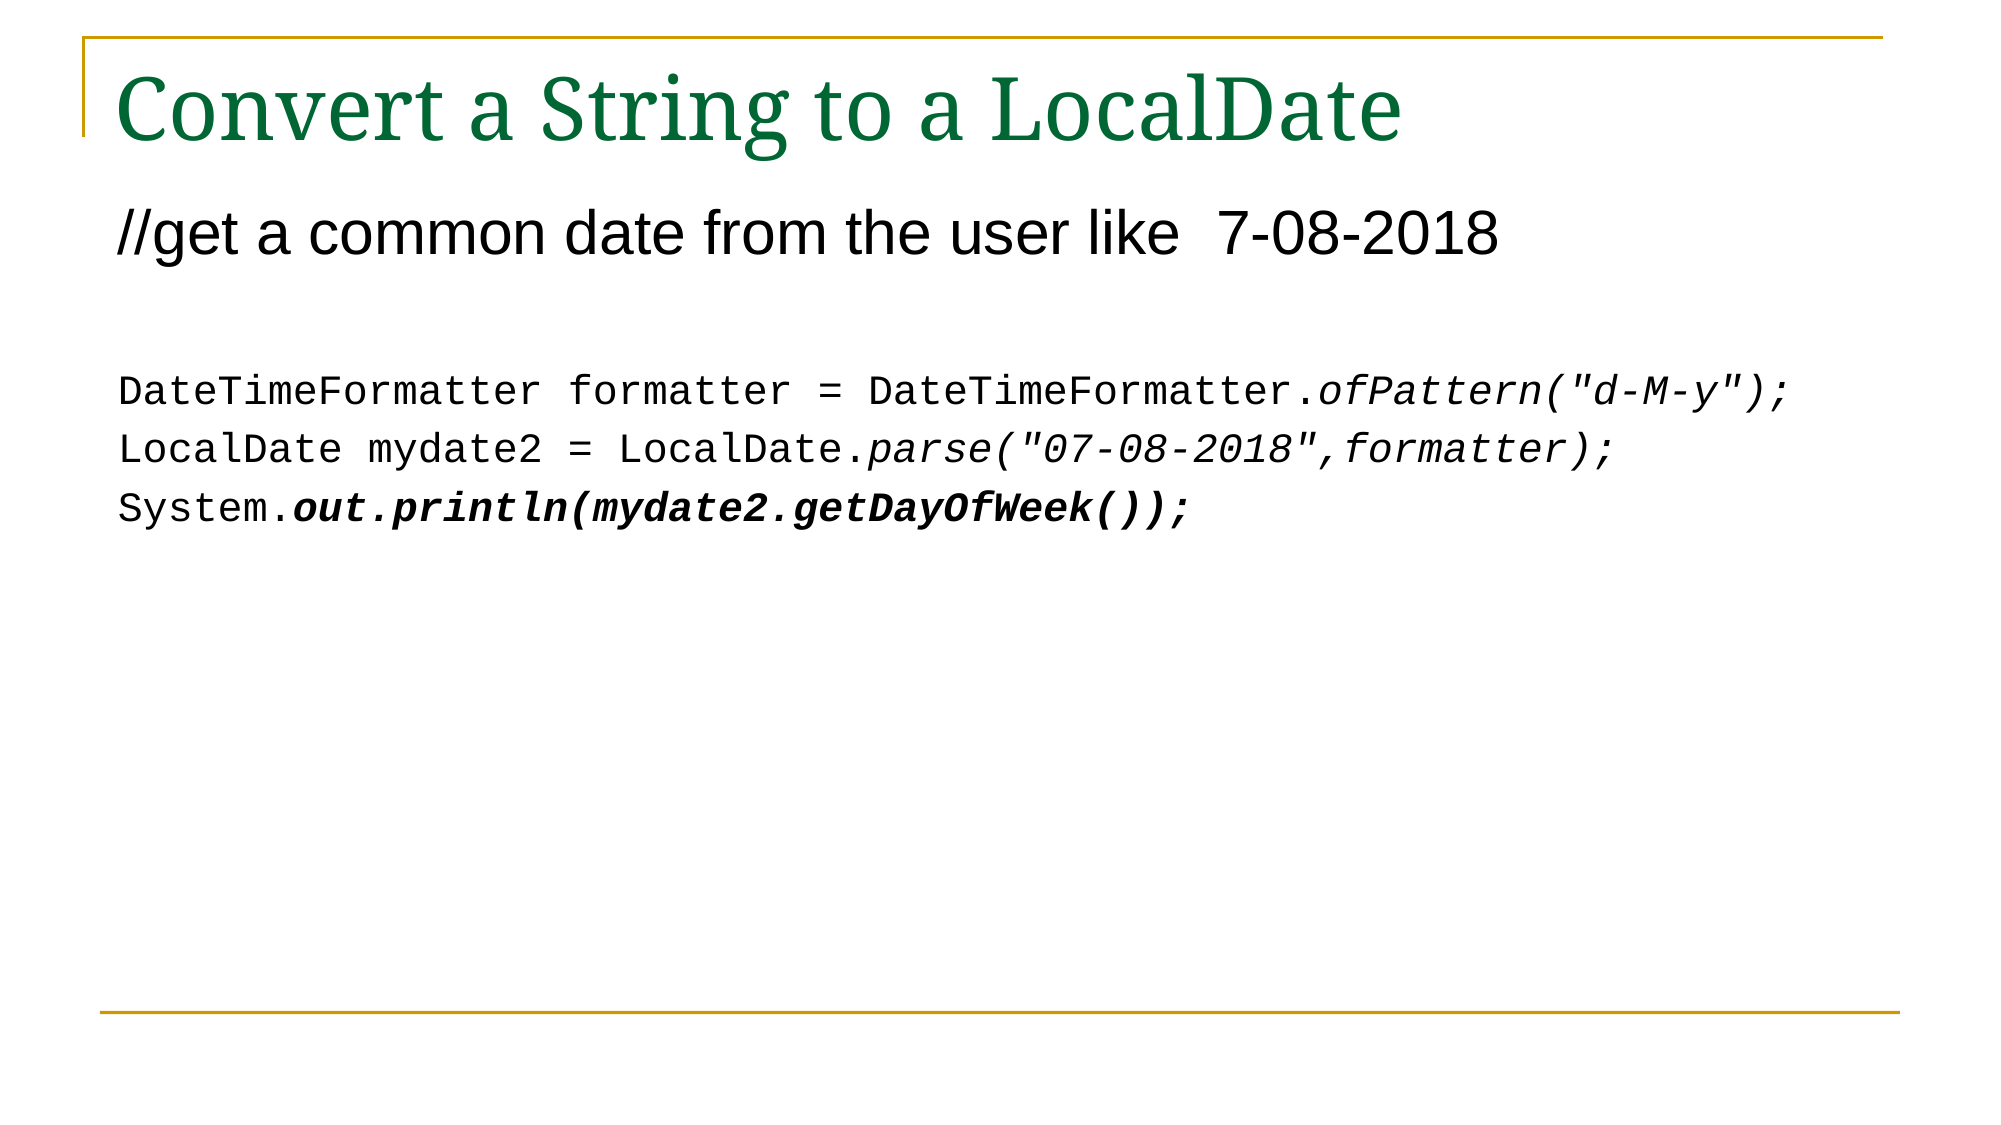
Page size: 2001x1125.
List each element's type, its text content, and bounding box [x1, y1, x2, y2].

title Convert a String to a LocalDate [99, 45, 1900, 233]
list //get a common date from the user like 7-08-2018 DateTimeFormatter formatter = DateTimeFormatter.ofPattern("d-M-y"); LocalDate mydate2 = LocalDate.parse("07-08-2018",formatter); System.out.println(mydate2.getDayOfWeek()); [102, 184, 1903, 1100]
